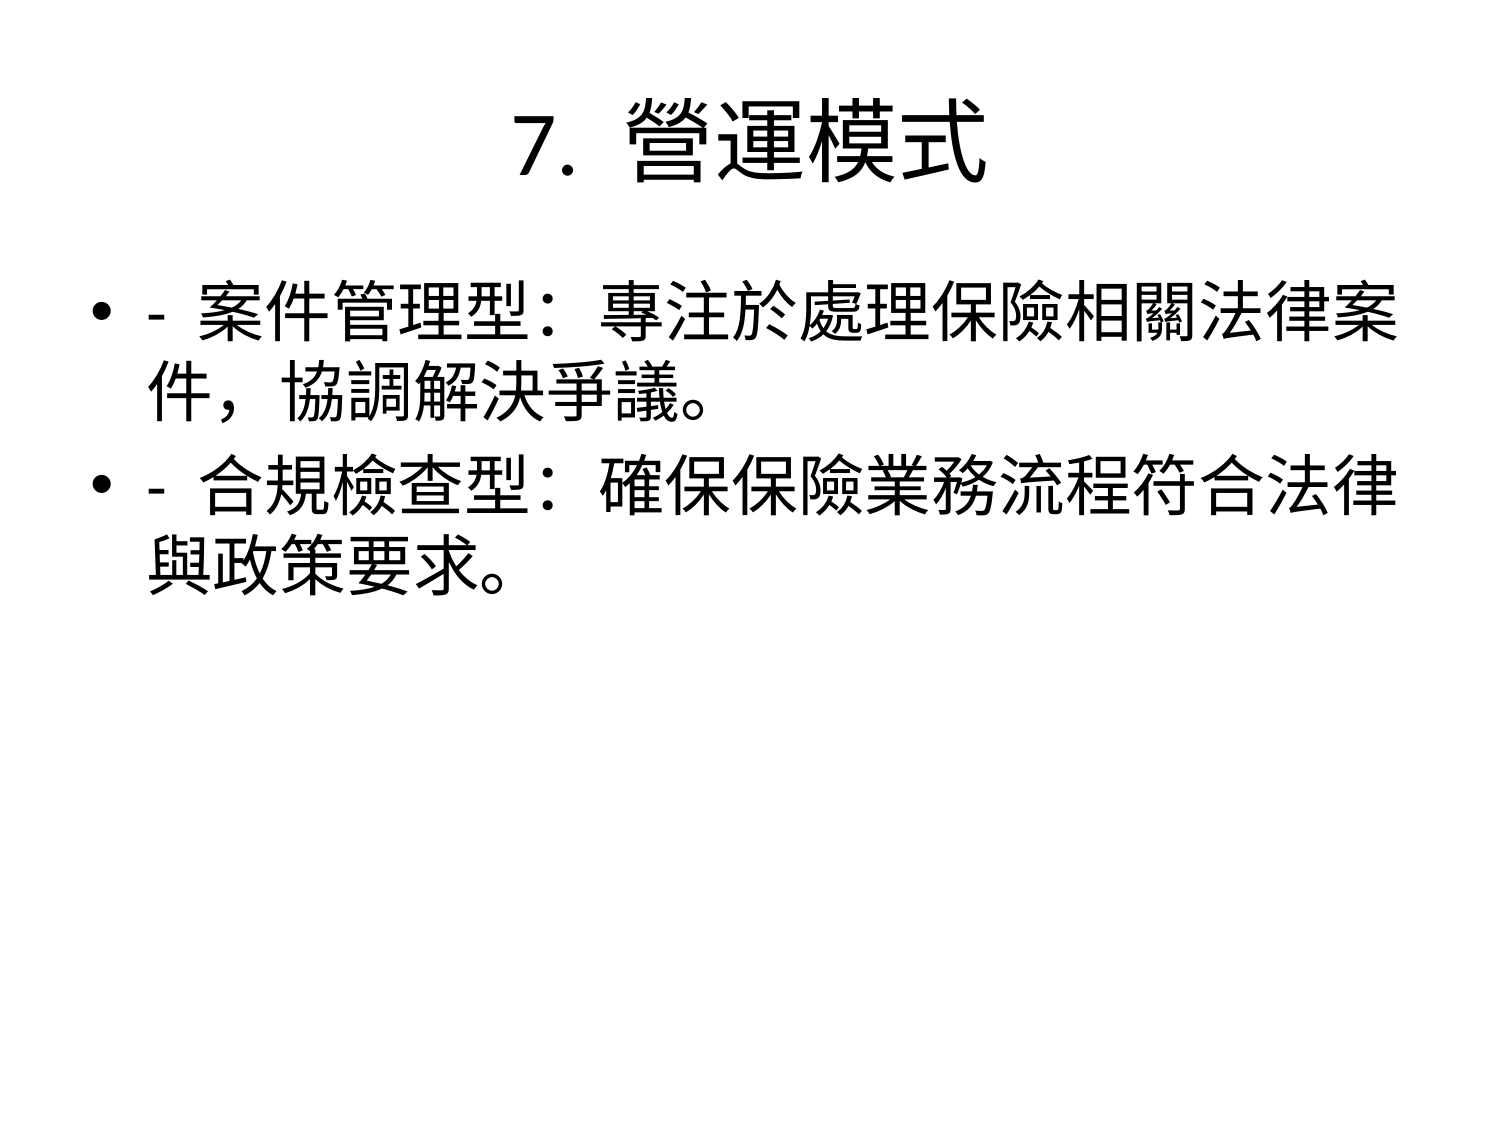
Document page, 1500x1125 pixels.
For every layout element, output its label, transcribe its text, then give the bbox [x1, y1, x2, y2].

list - 案件管理型：專注於處理保險相關法律案件，協調解決爭議。 - 合規檢查型：確保保險業務流程符合法律與政策要求。 [75, 262, 1425, 1005]
title 7. 營運模式 [75, 45, 1425, 233]
